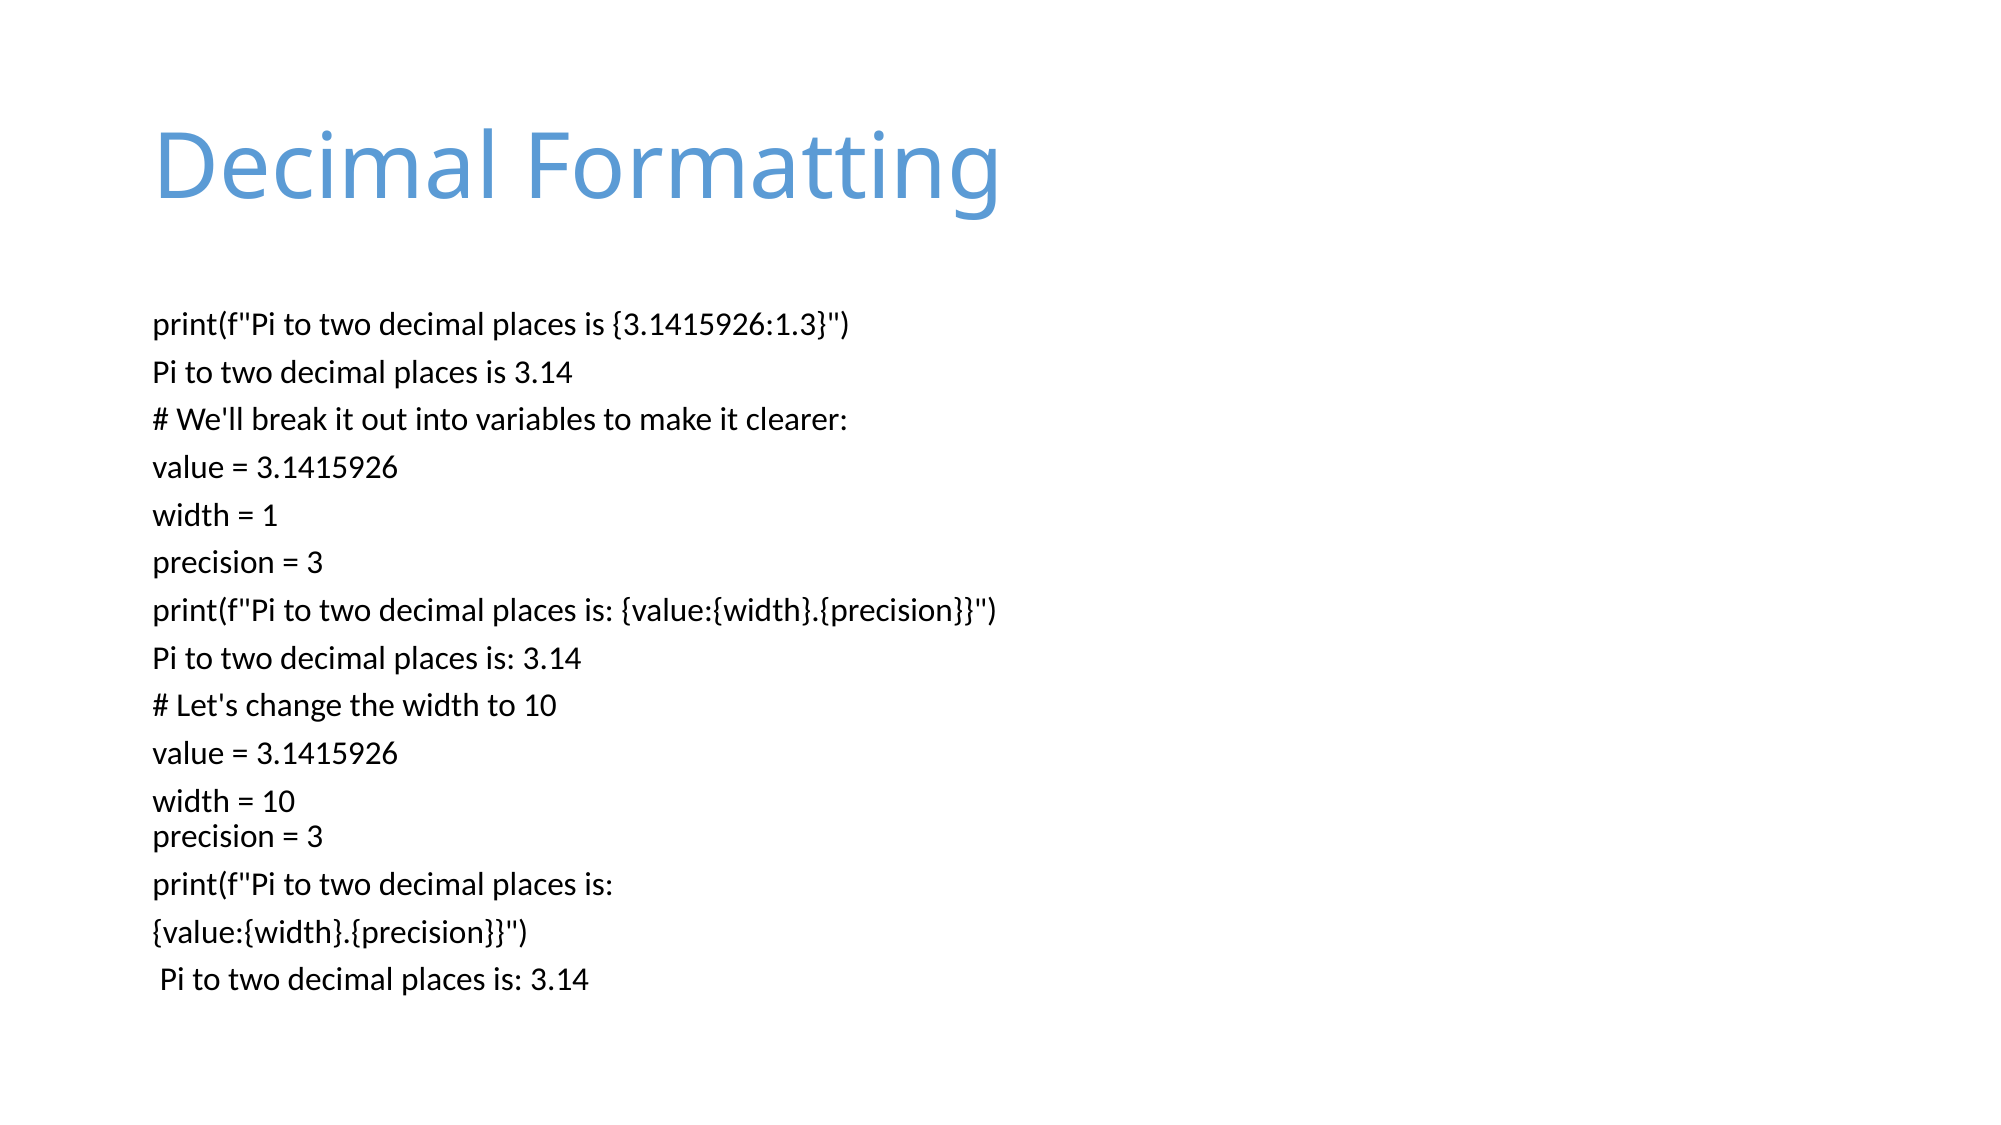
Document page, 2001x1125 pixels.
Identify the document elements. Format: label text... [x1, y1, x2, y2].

list print(f"Pi to two decimal places is {3.1415926:1.3}") Pi to two decimal places is 3.14 # We'll break it out into variables to make it clearer: value = 3.1415926 width = 1 precision = 3 print(f"Pi to two decimal places is: {value:{width}.{precision}}") Pi to two decimal places is: 3.14 # Let's change the width to 10 value = 3.1415926 width = 10 precision = 3 print(f"Pi to two decimal places is: {value:{width}.{precision}}") Pi to two decimal places is: 3.14 [137, 299, 1863, 1014]
title Decimal Formatting [137, 59, 1863, 278]
